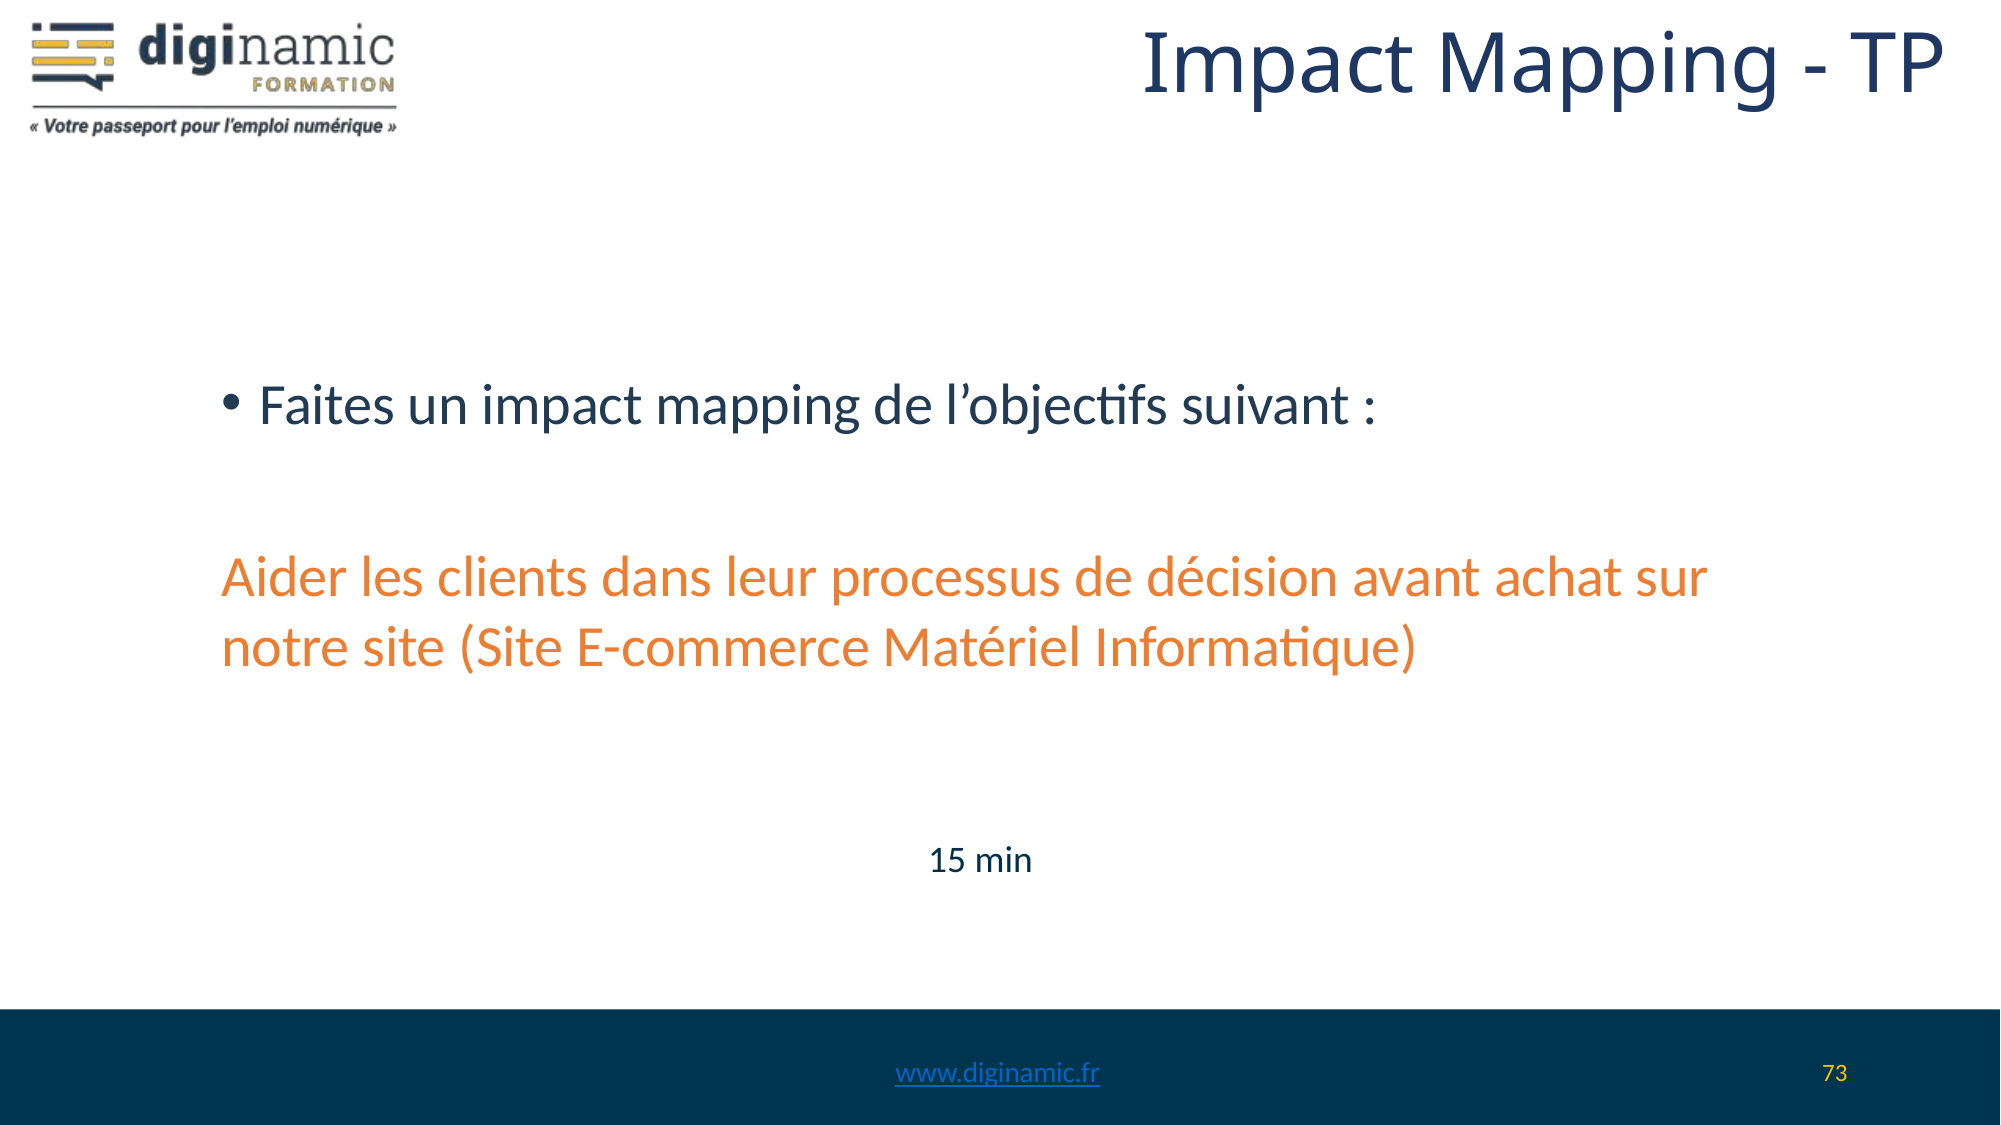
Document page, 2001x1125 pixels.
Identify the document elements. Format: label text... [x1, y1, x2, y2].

text_box 15 min [913, 827, 1048, 887]
picture [15, 20, 414, 138]
title Impact Mapping - TP [787, 7, 1947, 198]
slide_number 73 [1817, 1060, 1852, 1125]
footer www.diginamic.fr [893, 1058, 1107, 1125]
text_box Faites un impact mapping de l’objectifs suivant : Aider les clients dans leur processus de décision avant achat sur notre site (Site E-commerce Matériel Informatique) [144, 349, 1914, 678]
